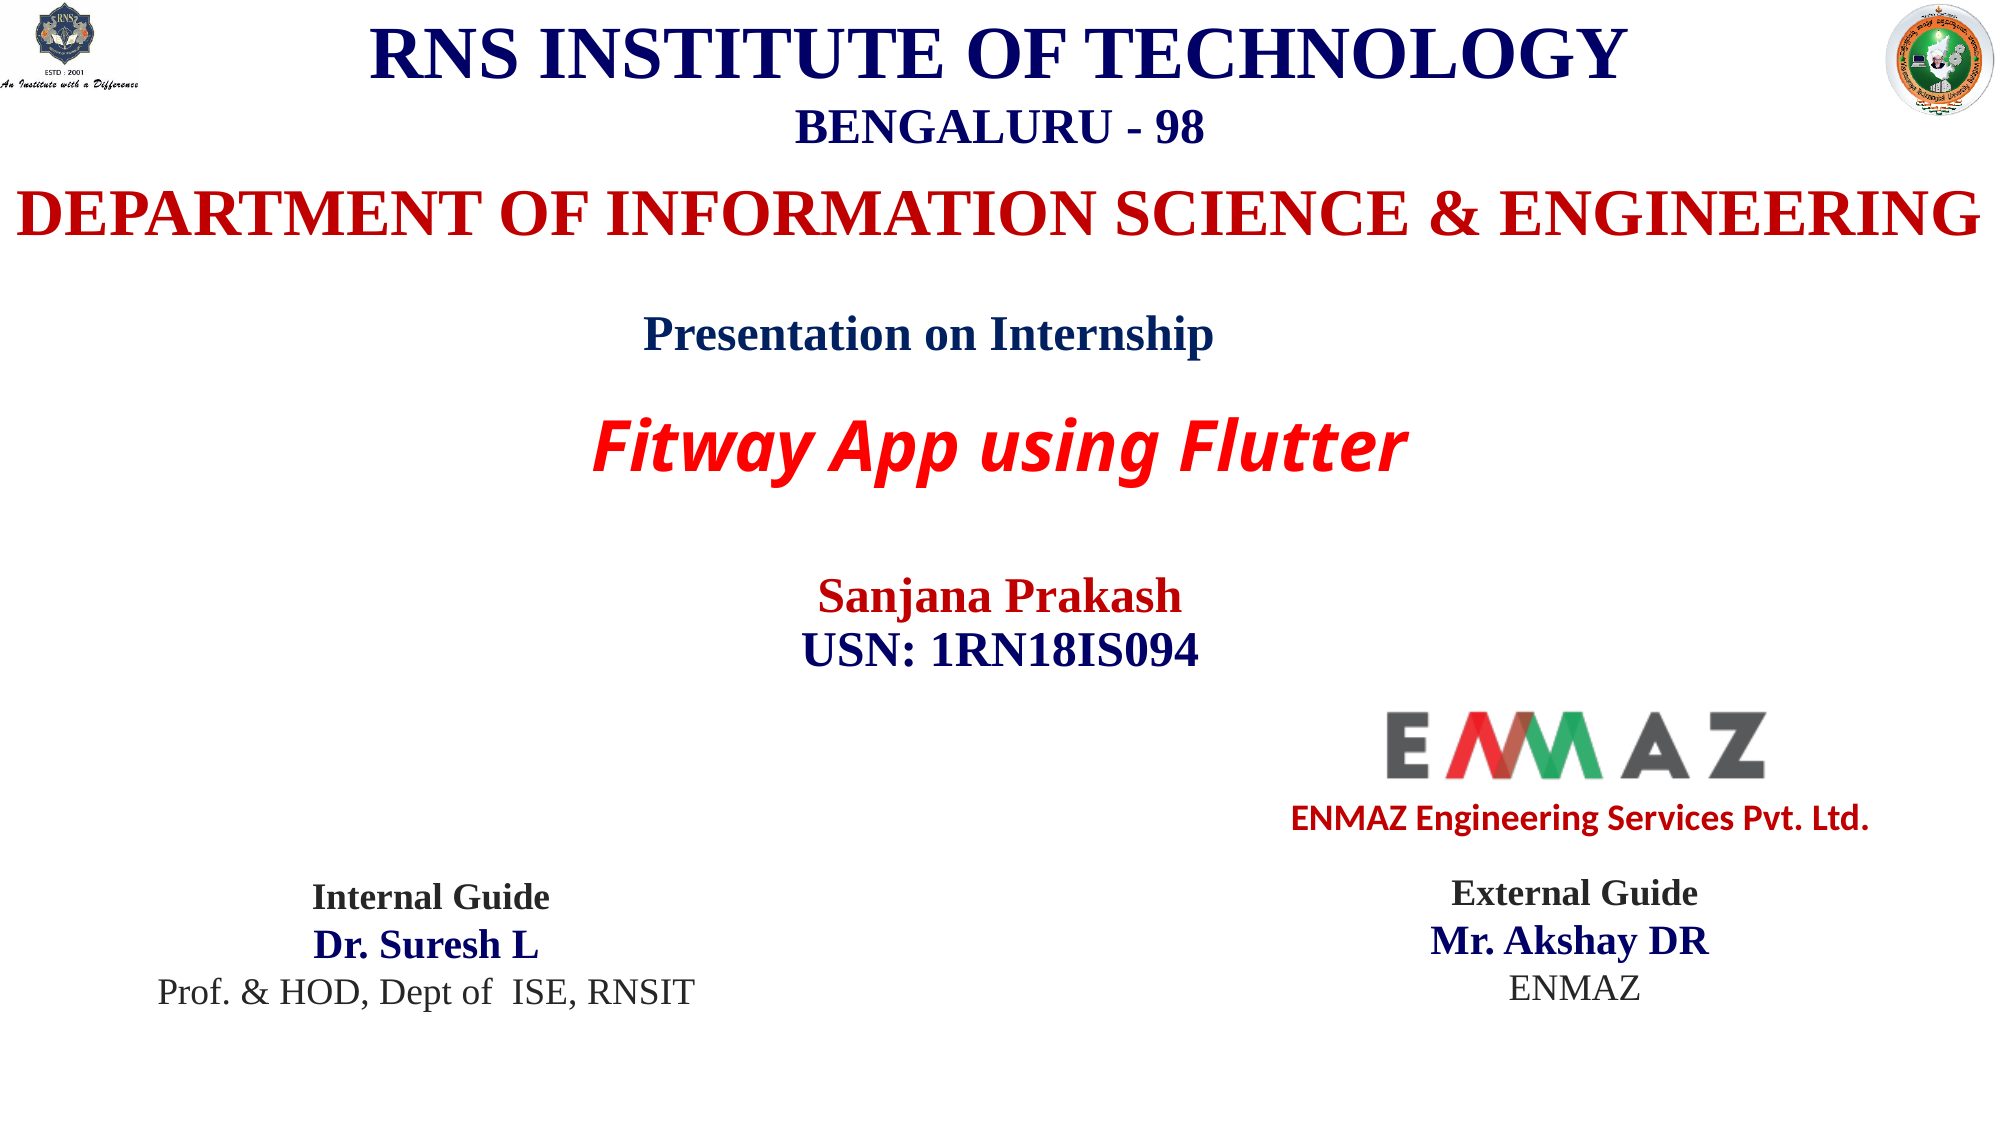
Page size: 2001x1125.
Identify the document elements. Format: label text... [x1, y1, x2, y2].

text_box Presentation on Internship [373, 292, 1485, 368]
text_box Internal Guide Dr. Suresh L Prof. & HOD, Dept of ISE, RNSIT [5, 864, 848, 1020]
text_box External Guide Mr. Akshay DR ENMAZ [1154, 860, 1996, 1015]
title Fitway App using Flutter [0, 368, 2000, 580]
text_box DEPARTMENT OF INFORMATION SCIENCE & ENGINEERING [0, 161, 2000, 257]
subtitle Sanjana Prakash USN: 1RN18IS094 [634, 562, 1366, 698]
picture [1367, 687, 1795, 796]
text_box ENMAZ Engineering Services Pvt. Ltd. [1275, 785, 1886, 846]
text_box RNS INSTITUTE OF TECHNOLOGY BENGALURU - 98 [0, 0, 2000, 161]
